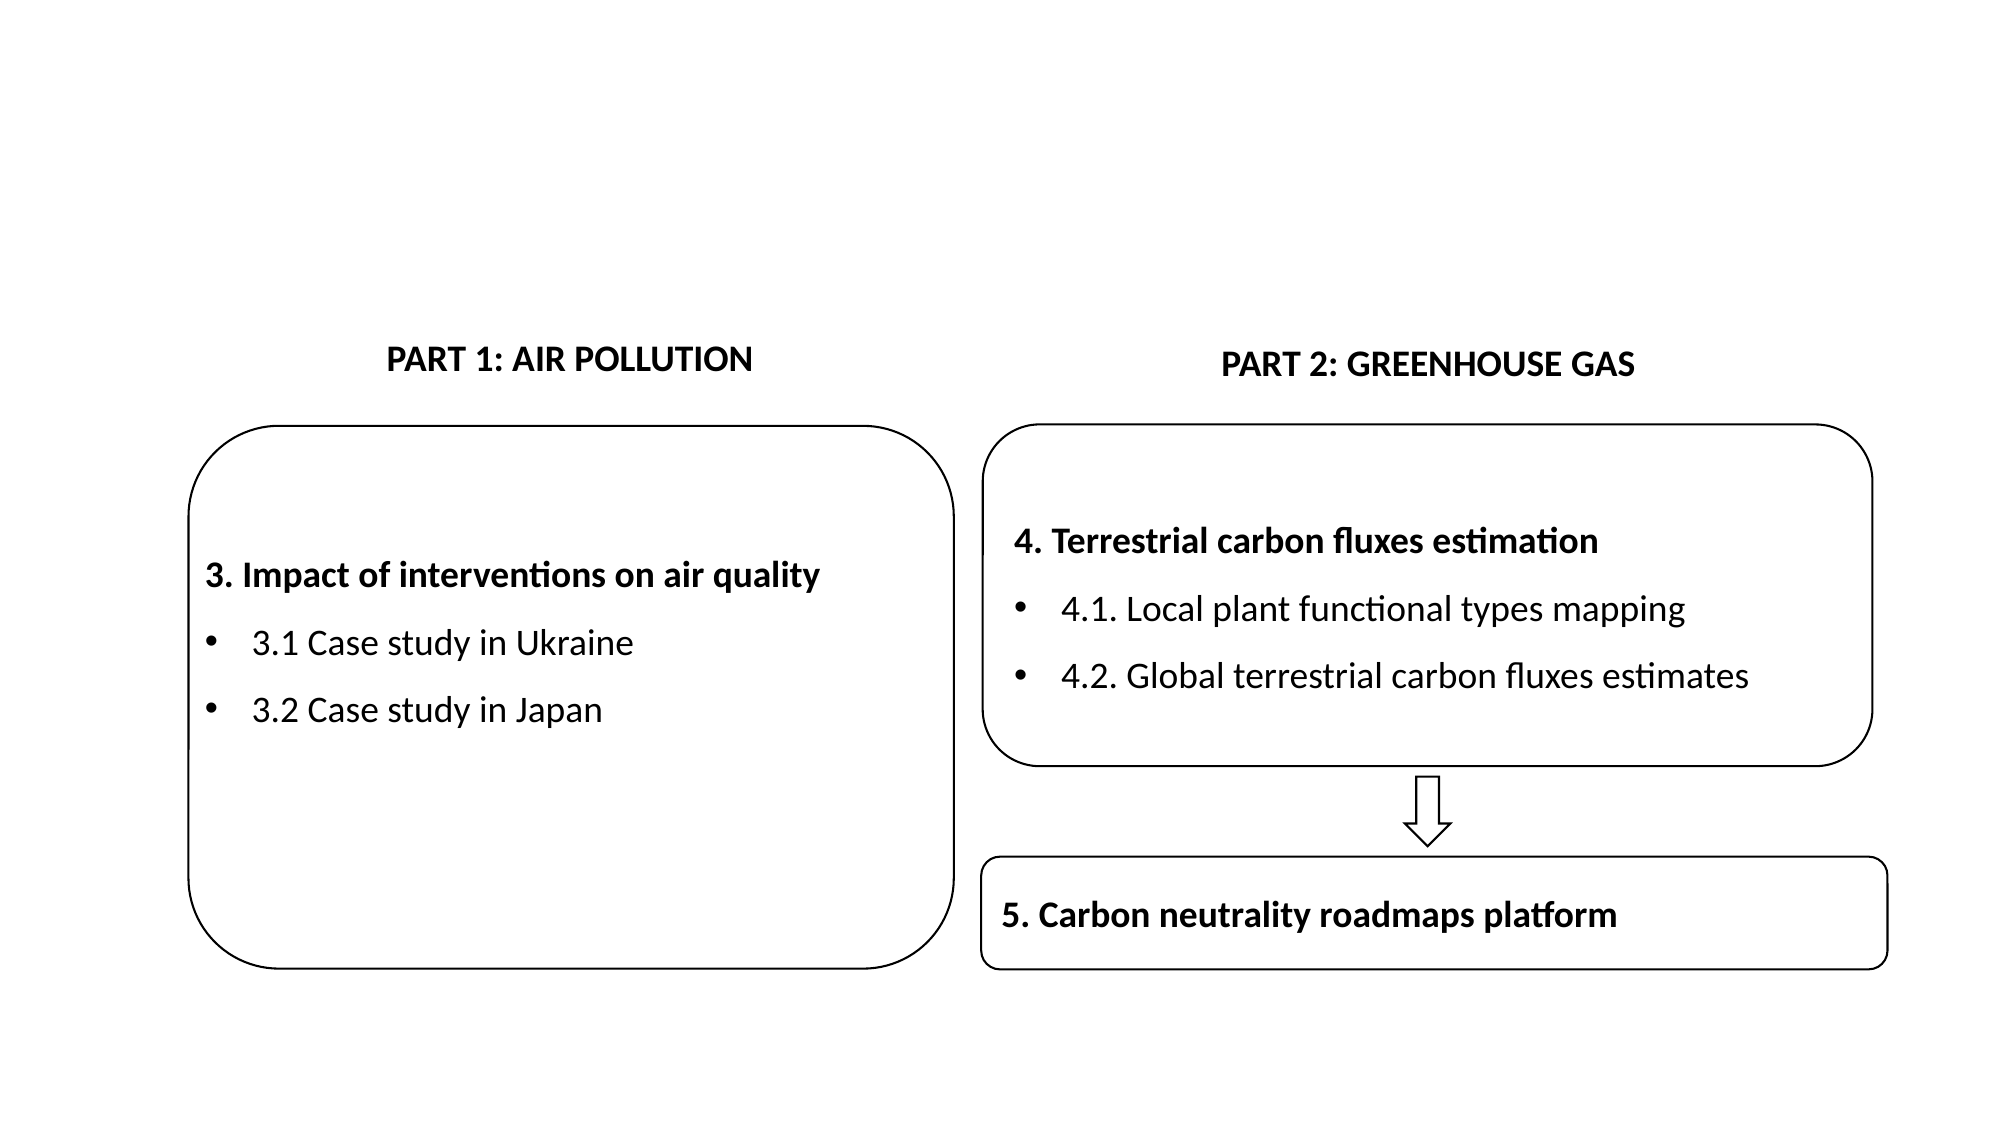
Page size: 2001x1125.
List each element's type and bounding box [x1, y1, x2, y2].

text_box [186, 326, 1888, 970]
